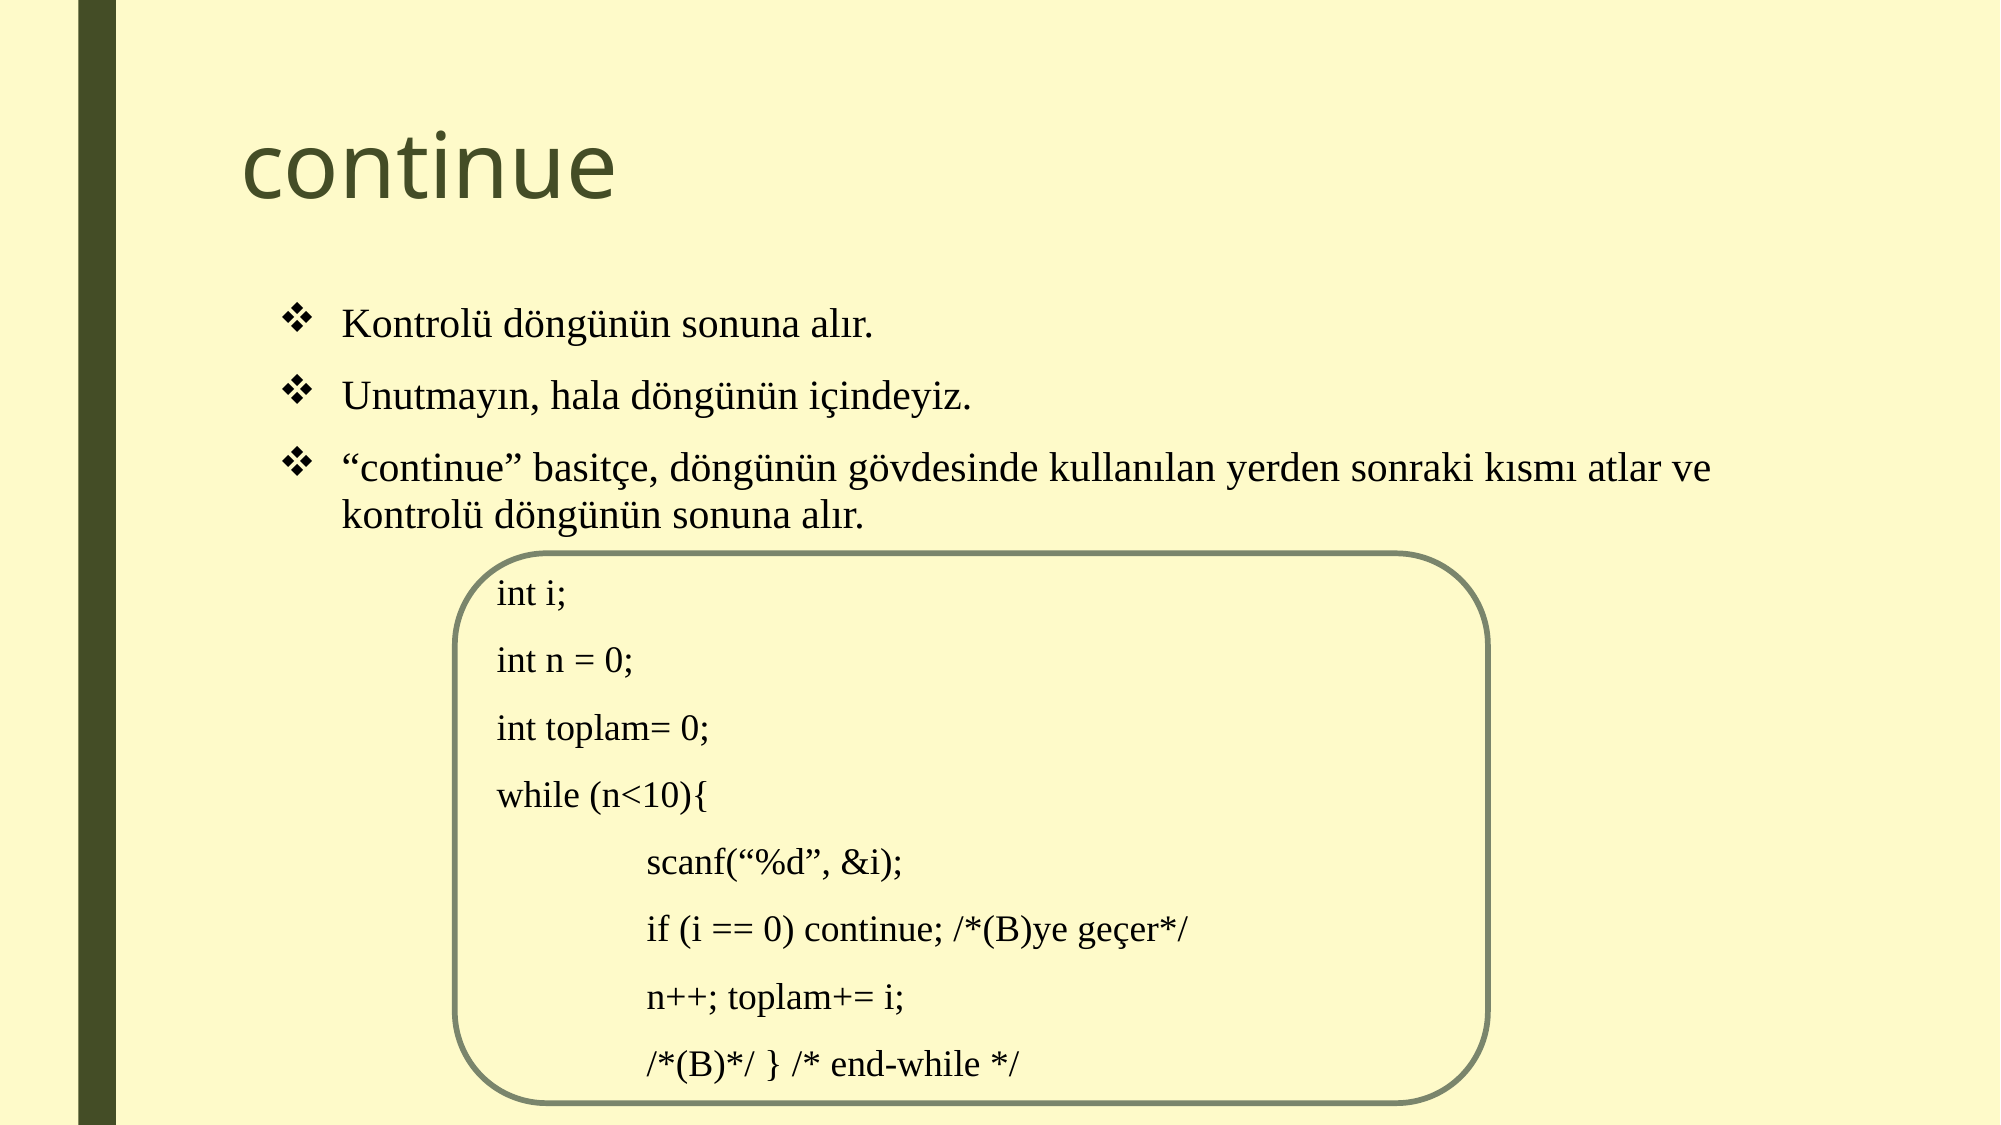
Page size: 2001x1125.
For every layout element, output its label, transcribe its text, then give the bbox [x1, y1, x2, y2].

title continue [225, 112, 1800, 357]
list Kontrolü döngünün sonuna alır. Unutmayın, hala döngünün içindeyiz. “continue” basitçe, döngünün gövdesinde kullanılan yerden sonraki kısmı atlar ve kontrolü döngünün sonuna alır. [263, 292, 1839, 574]
text_box int i; int n = 0; int toplam= 0; while (n<10){ scanf(“%d”, &i); if (i == 0) continue; /*(B)ye geçer*/ n++; toplam+= i; /*(B)*/ } /* end-while */ [451, 550, 1491, 1107]
